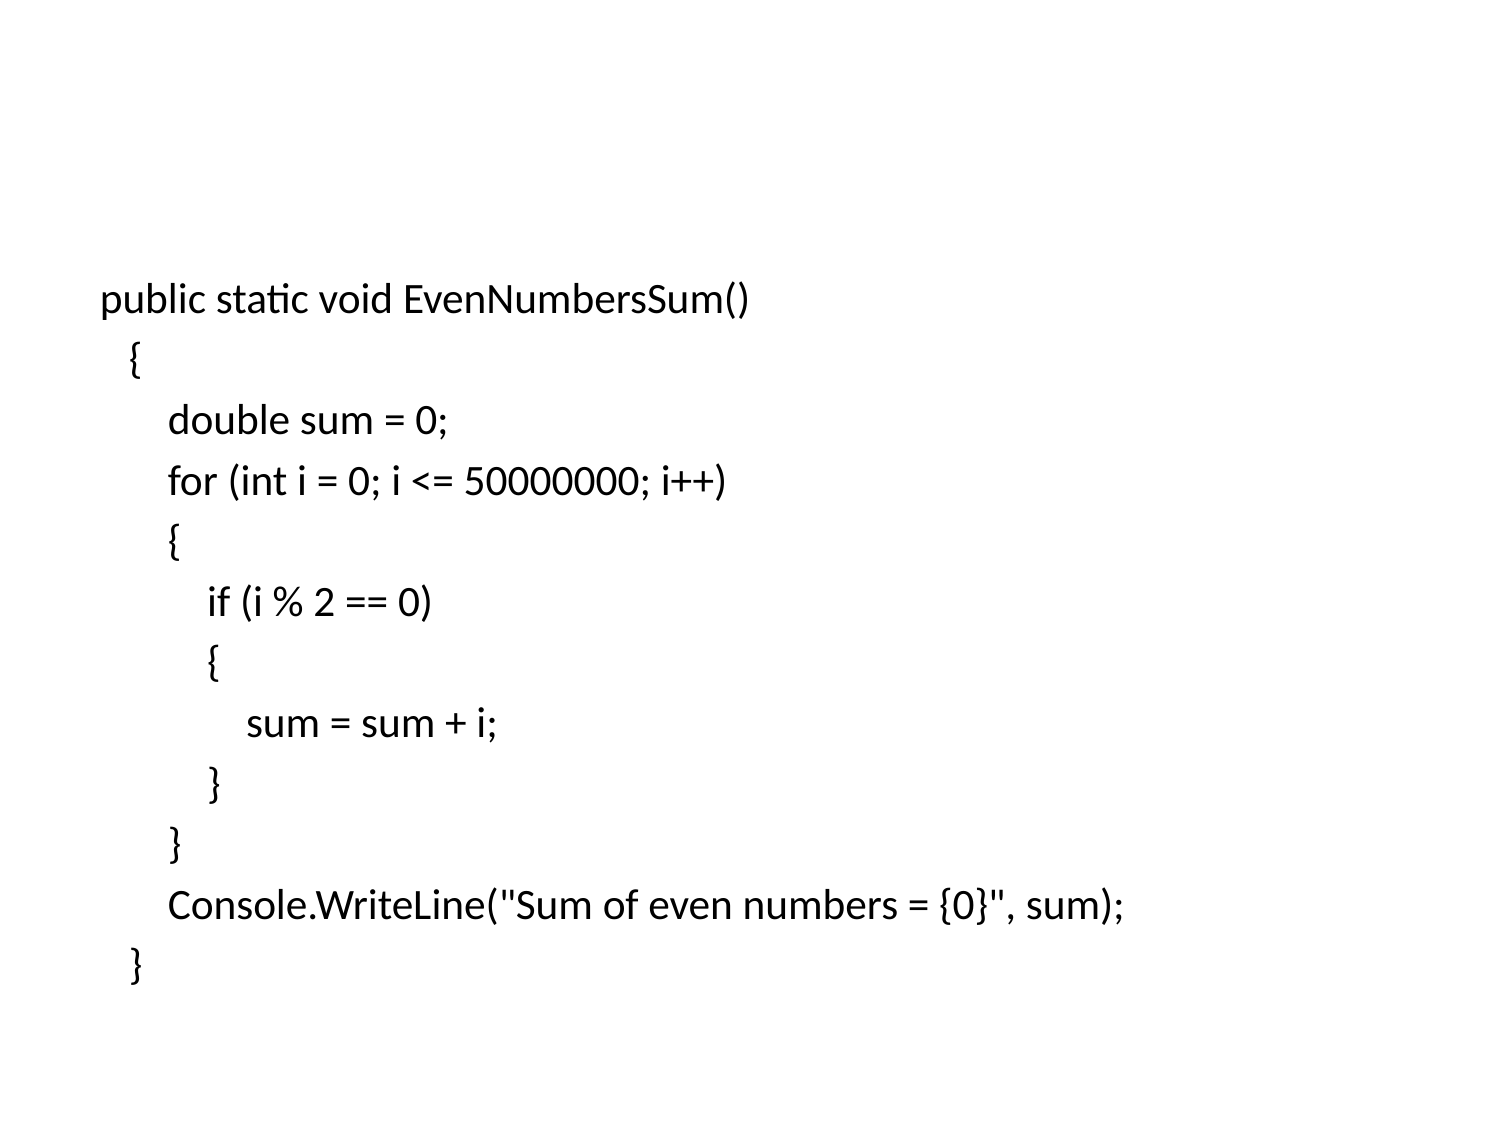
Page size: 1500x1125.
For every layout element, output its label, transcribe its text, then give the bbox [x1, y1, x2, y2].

list public static void EvenNumbersSum() { double sum = 0; for (int i = 0; i <= 50000000; i++) { if (i % 2 == 0) { sum = sum + i; } } Console.WriteLine("Sum of even numbers = {0}", sum); } [75, 262, 1425, 1005]
